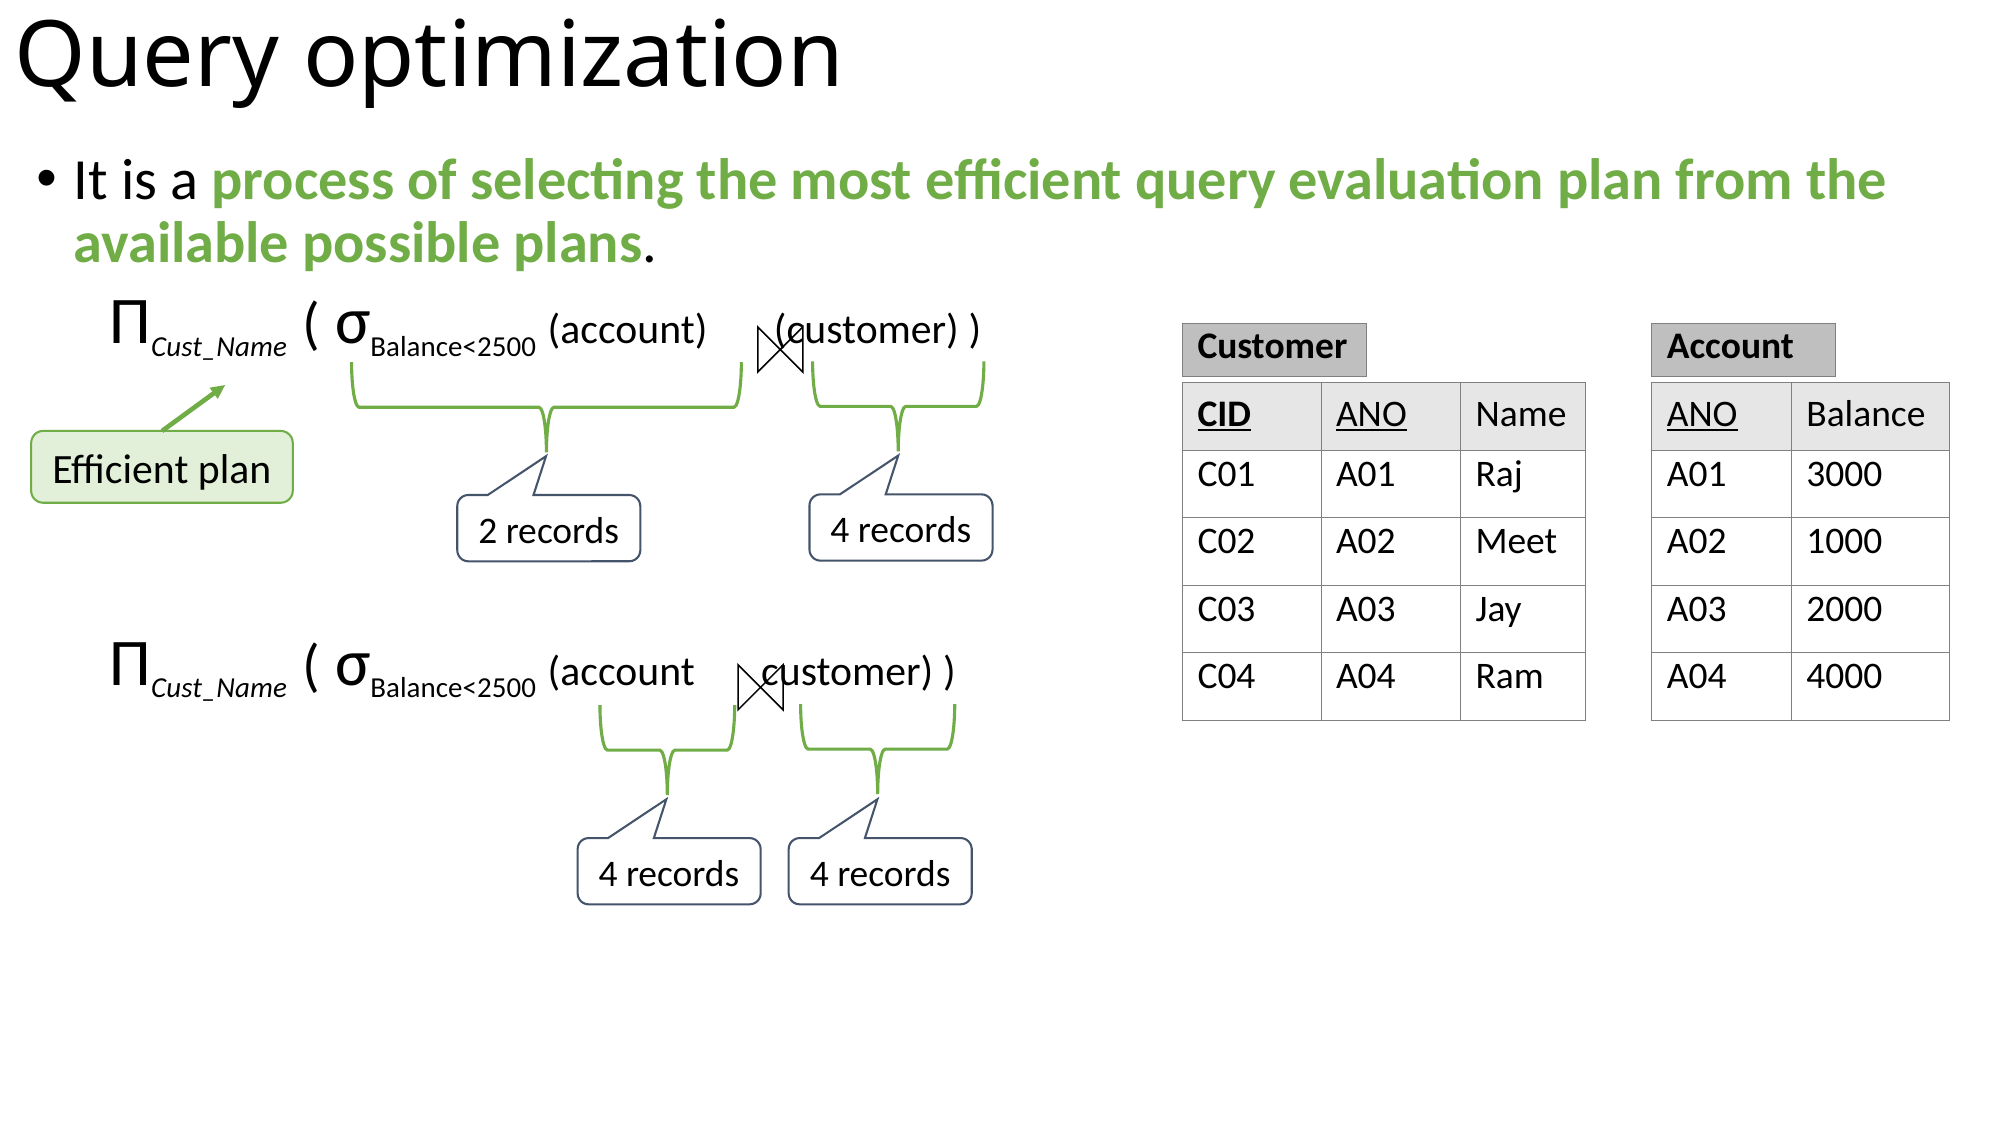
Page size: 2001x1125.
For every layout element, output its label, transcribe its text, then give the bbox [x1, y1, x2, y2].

table_cell A03 [1652, 586, 1791, 652]
text_box 4 records [787, 796, 973, 906]
table_header ANO [1322, 383, 1460, 450]
table_cell Meet [1461, 518, 1585, 585]
table_cell A02 [1652, 518, 1791, 585]
table_header CID [1183, 383, 1321, 450]
text_box [598, 705, 737, 796]
table_header ΠCust_Name ( σBalance<2500 (account) (customer) ) [95, 286, 1069, 371]
table_header Balance [1792, 383, 1949, 450]
text_box 4 records [576, 796, 762, 906]
table_cell Ram [1461, 653, 1585, 720]
table_cell C02 [1183, 518, 1321, 585]
text_box 4 records [808, 453, 994, 562]
table_header Account [1652, 324, 1835, 376]
table_header Customer [1183, 324, 1366, 376]
text_box Efficient plan [30, 429, 294, 504]
table_cell 2000 [1792, 586, 1949, 652]
table_header Name [1461, 383, 1585, 450]
table_header ΠCust_Name ( σBalance<2500 (account customer) ) [95, 628, 1040, 713]
table_cell 4000 [1792, 653, 1949, 720]
table_cell C01 [1183, 451, 1321, 517]
table_cell A03 [1322, 586, 1460, 652]
text_box [799, 704, 957, 795]
table_cell A01 [1652, 451, 1791, 517]
table_cell C04 [1183, 653, 1321, 720]
text_box Query optimization [0, 0, 2000, 117]
text_box 2 records [456, 453, 642, 563]
text_box It is a process of selecting the most efficient query evaluation plan from the available possible plans. [21, 141, 1979, 1059]
table_cell A01 [1322, 451, 1460, 517]
table_header ANO [1652, 383, 1791, 450]
text_box [757, 326, 803, 372]
table_cell C03 [1183, 586, 1321, 652]
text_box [161, 385, 225, 431]
text_box [738, 664, 784, 710]
table_cell A04 [1322, 653, 1460, 720]
table_cell Jay [1461, 586, 1585, 652]
table_cell A04 [1652, 653, 1791, 720]
table_cell Raj [1461, 451, 1585, 517]
text_box [349, 362, 743, 453]
table_cell 3000 [1792, 451, 1949, 517]
text_box [811, 361, 986, 452]
table_cell 1000 [1792, 518, 1949, 585]
table_cell A02 [1322, 518, 1460, 585]
